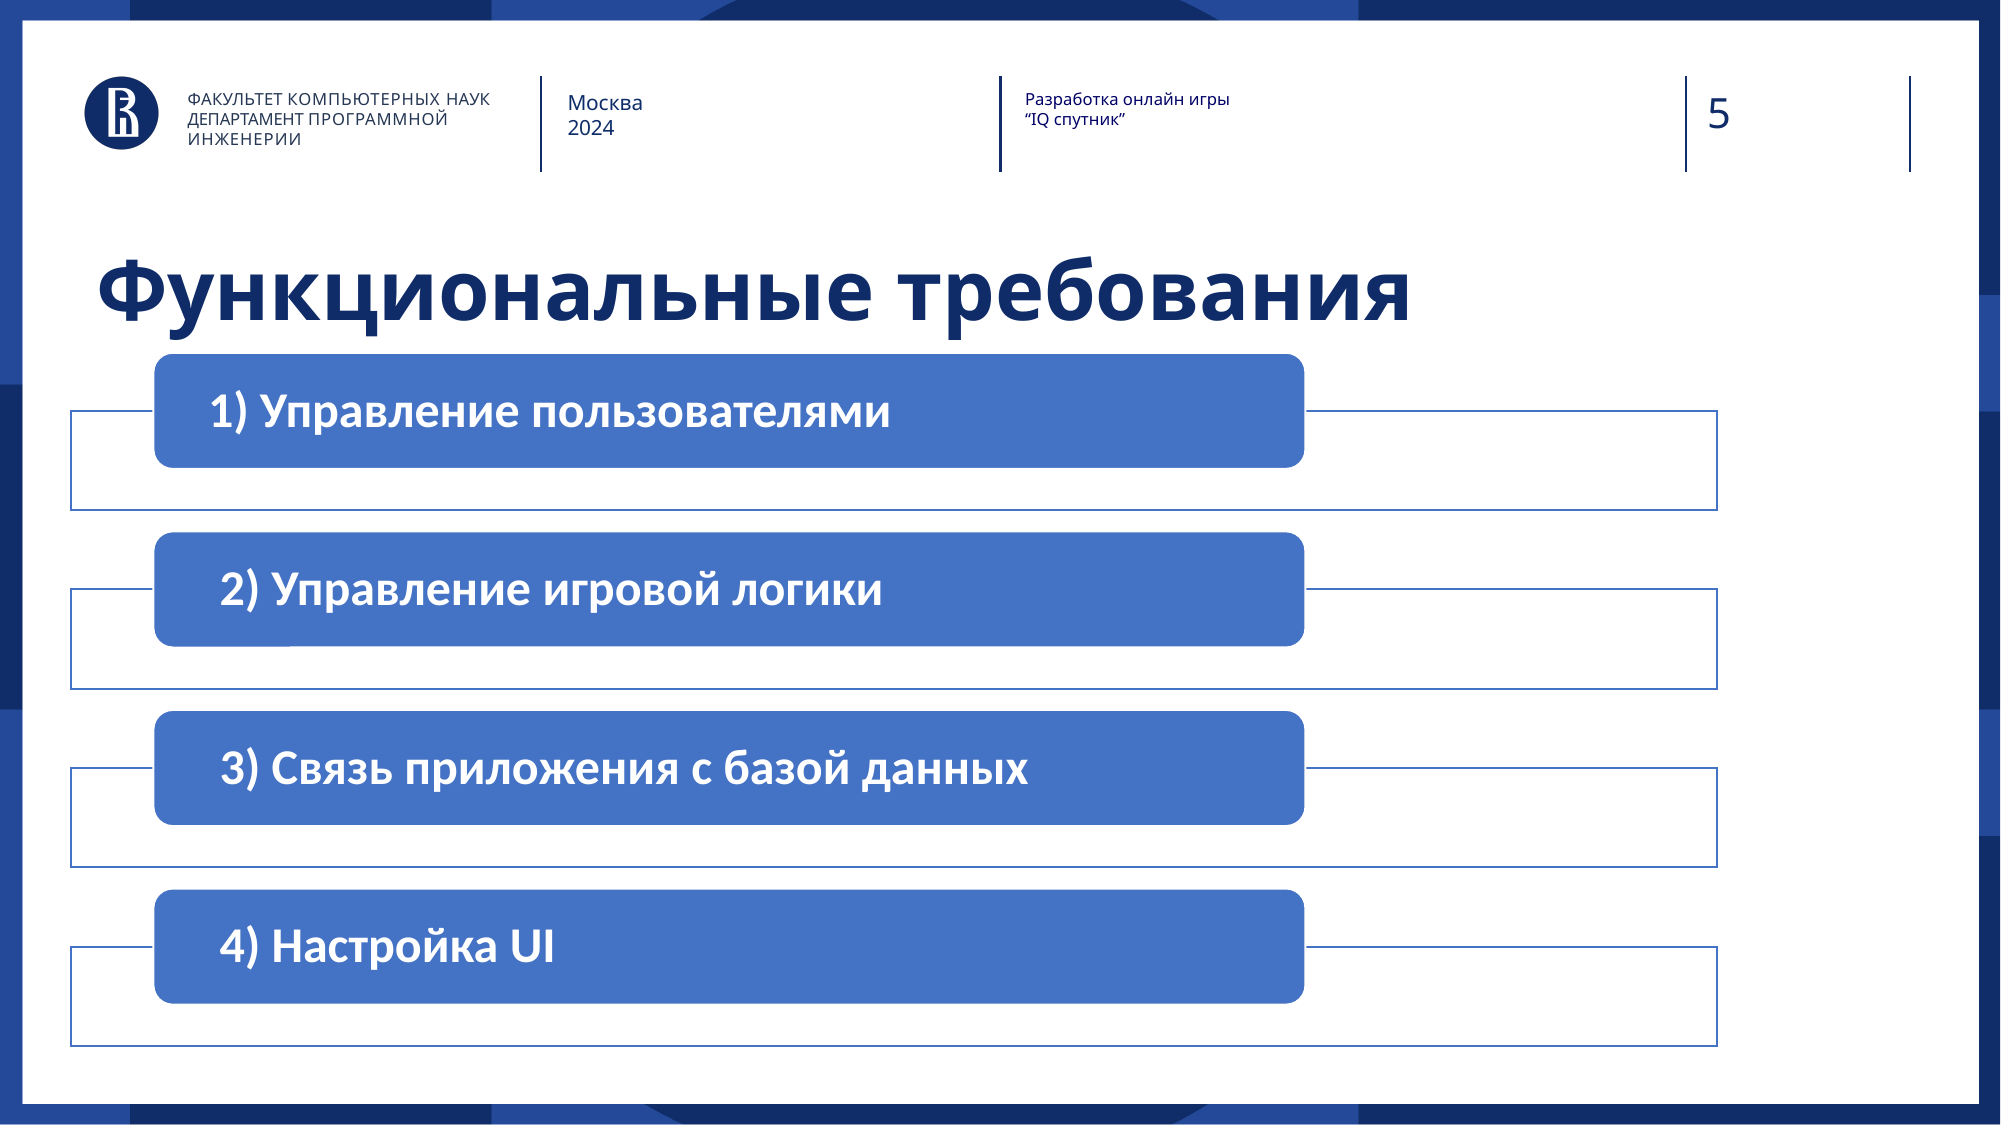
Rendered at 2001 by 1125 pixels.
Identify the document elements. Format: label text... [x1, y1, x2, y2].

list ФАКУЛЬТЕТ КОМПЬЮТЕРНЫХ НАУК ДЕПАРТАМЕНТ ПРОГРАММНОЙ ИНЖЕНЕРИИ [187, 88, 500, 157]
list Москва 2024 [567, 90, 907, 157]
title Функциональные требования [96, 237, 1911, 365]
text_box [70, 342, 1717, 1056]
text_box Разработка онлайн игры “IQ спутник” [1024, 88, 1676, 156]
picture [0, 0, 2001, 1125]
